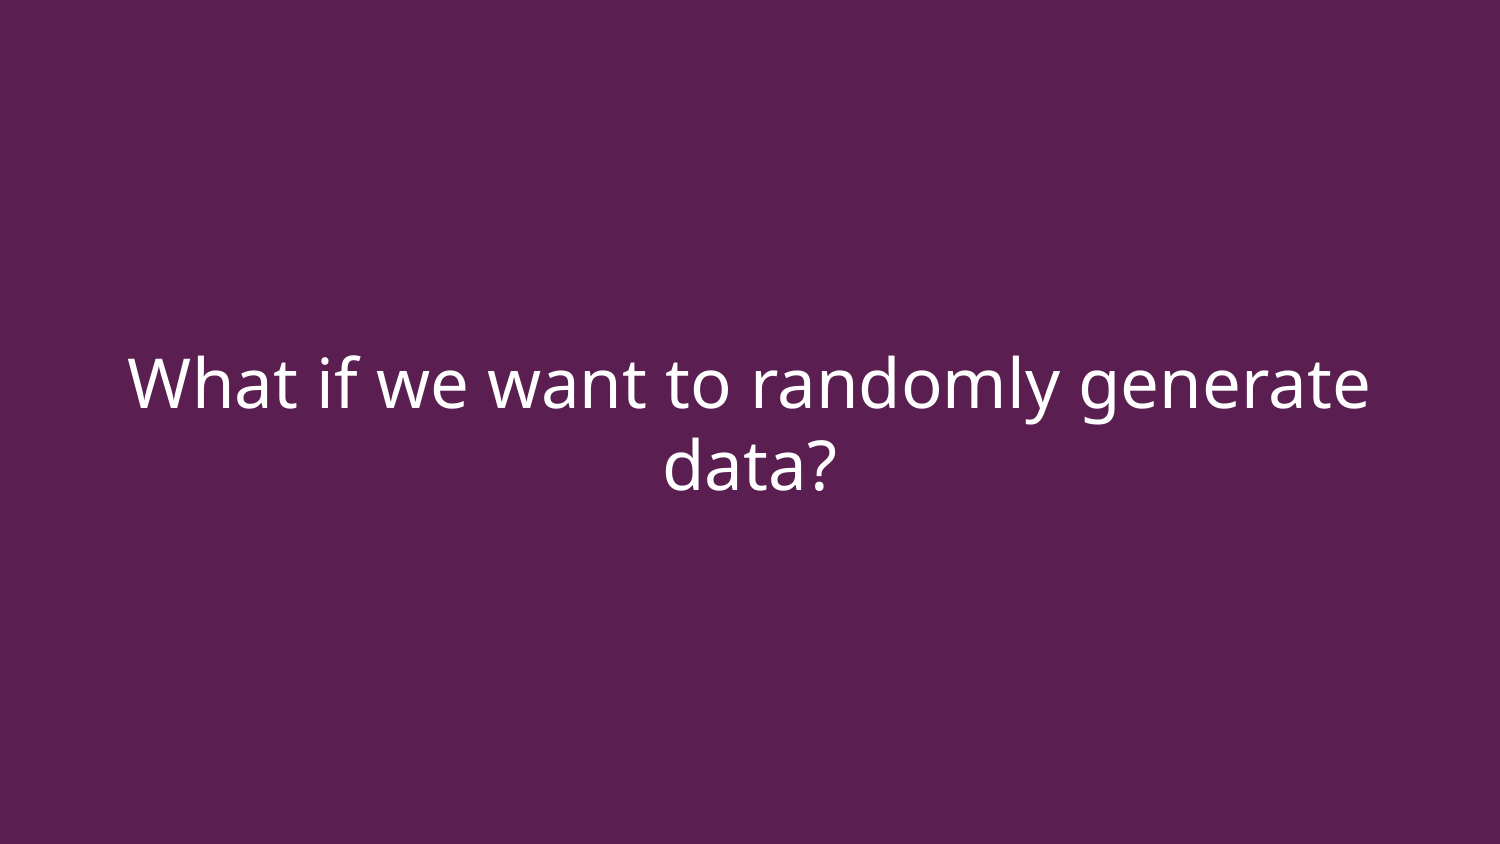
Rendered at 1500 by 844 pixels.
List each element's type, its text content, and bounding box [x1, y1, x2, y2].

title What if we want to randomly generate data? [50, 352, 1450, 492]
